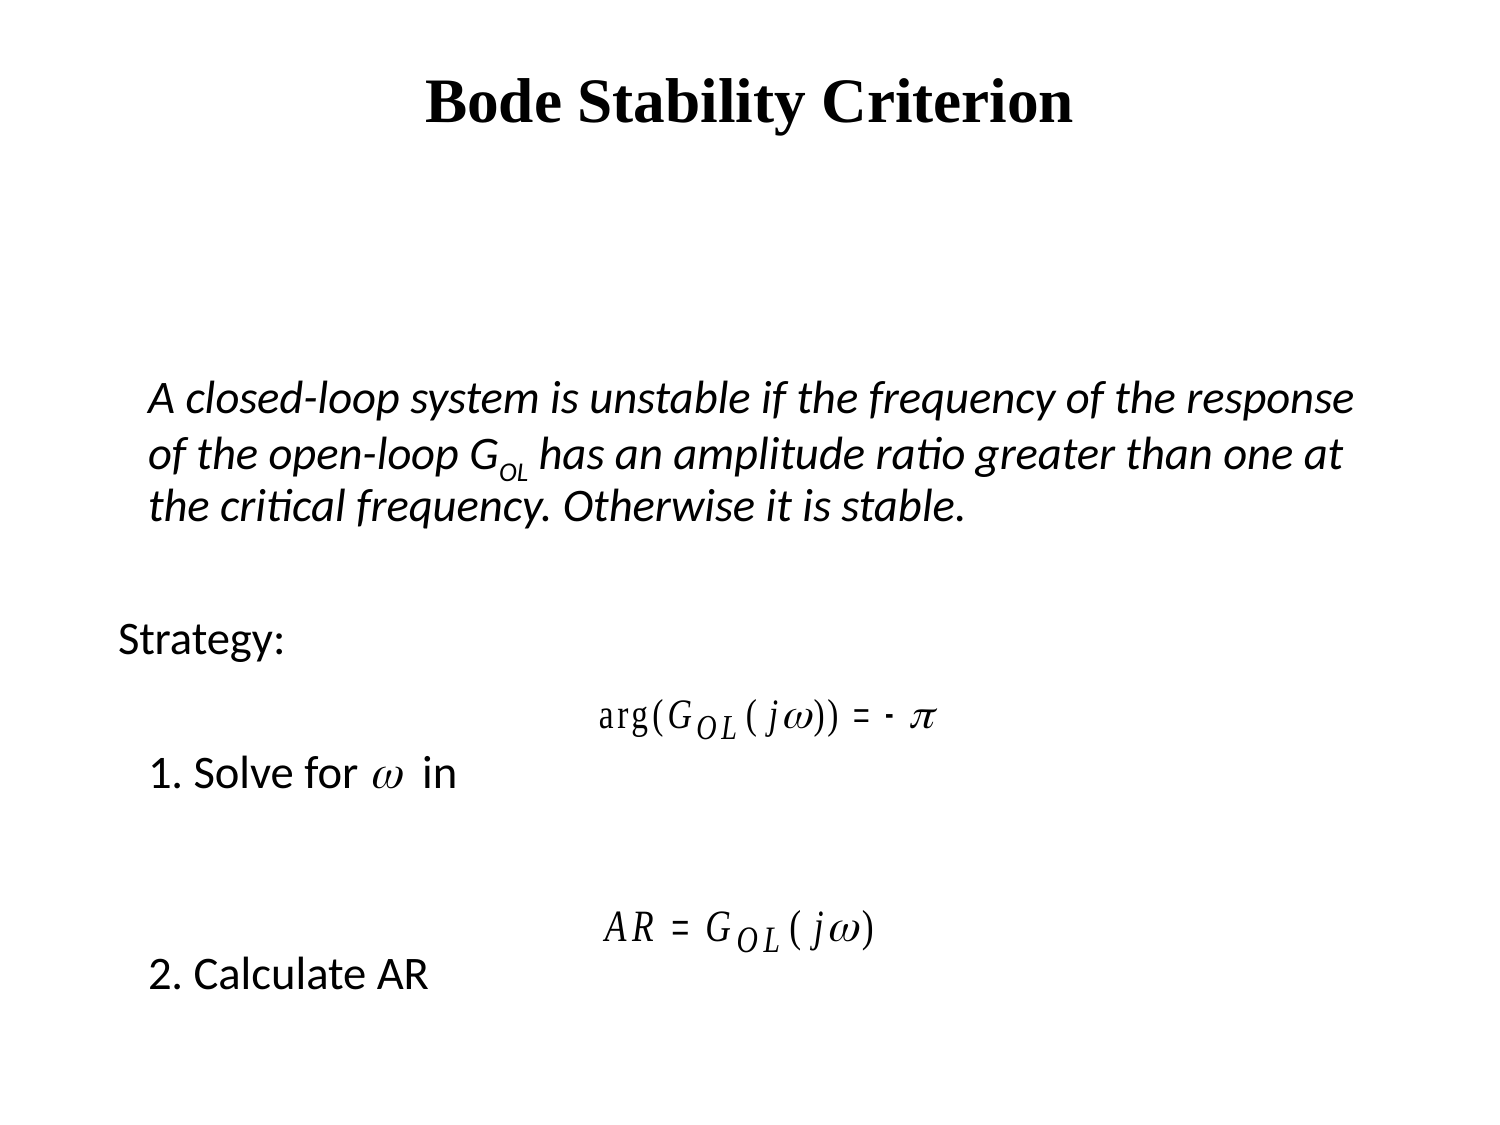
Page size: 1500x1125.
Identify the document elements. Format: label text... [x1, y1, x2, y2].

title Bode Stability Criterion [103, 59, 1397, 144]
list A closed-loop system is unstable if the frequency of the response of the open-loop GOL has an amplitude ratio greater than one at the critical frequency. Otherwise it is stable. Strategy: 1. Solve for w in 2. Calculate AR [103, 299, 1397, 1014]
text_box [596, 901, 881, 957]
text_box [596, 692, 940, 743]
